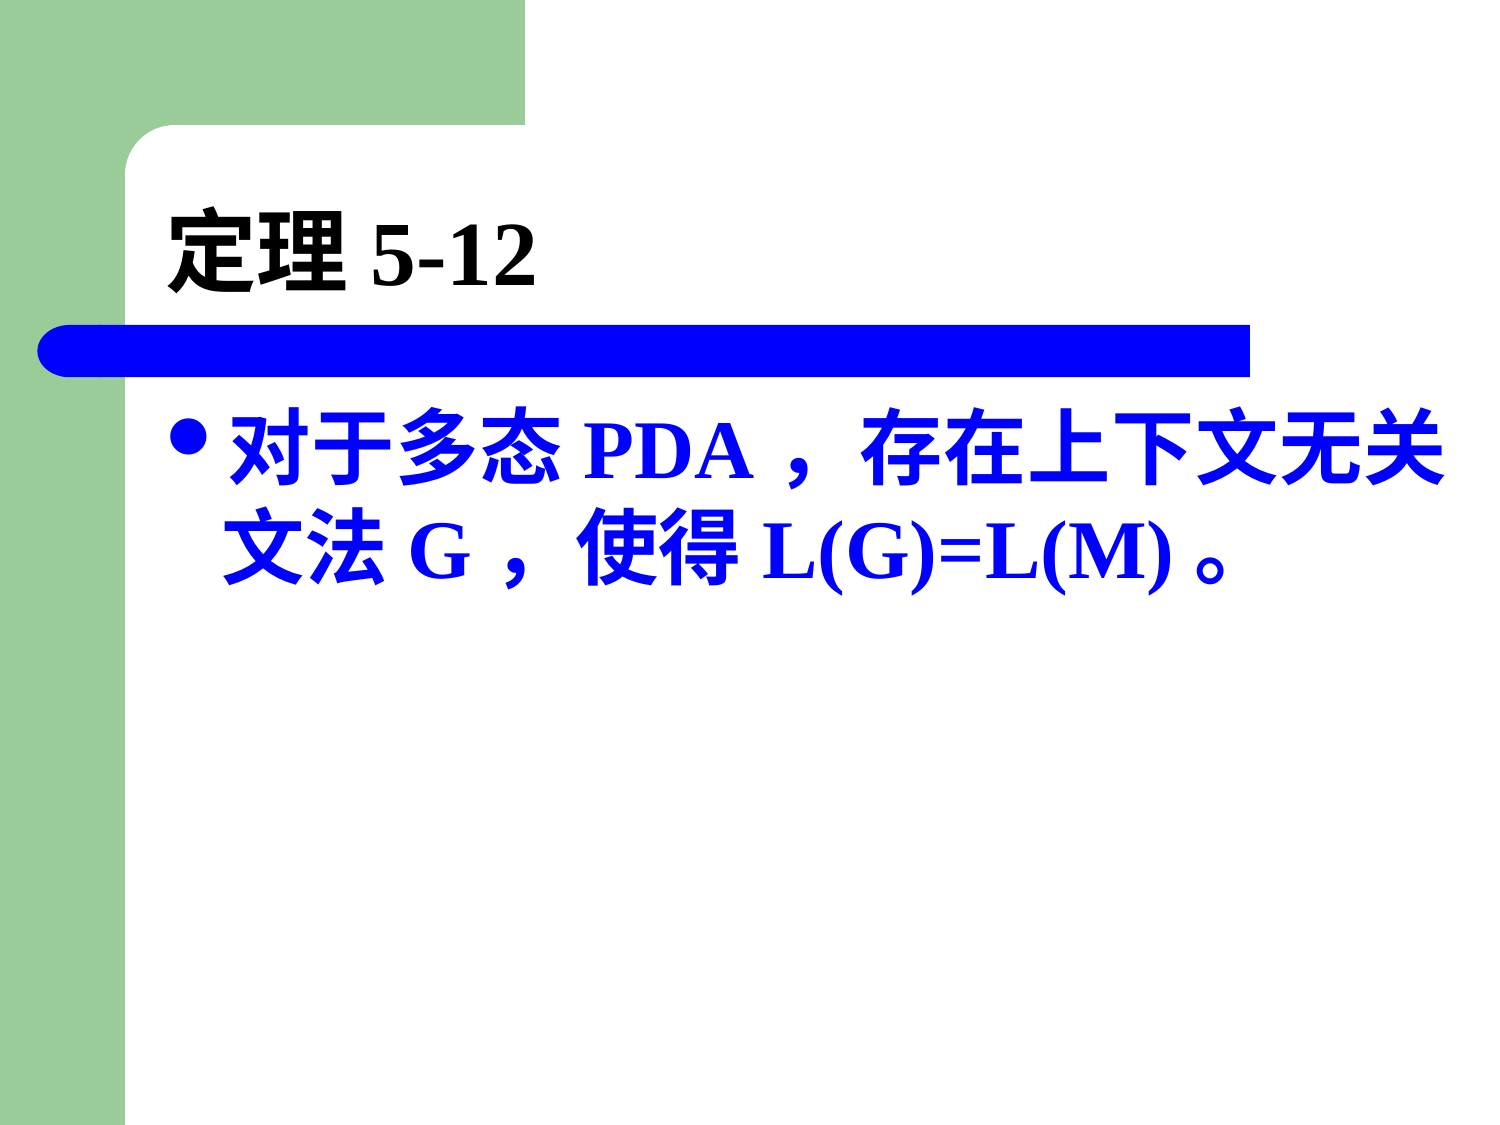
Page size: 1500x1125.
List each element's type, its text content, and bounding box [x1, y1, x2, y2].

title 定理5-12 [149, 124, 1463, 313]
list 对于多态PDA，存在上下文无关文法G，使得L(G)=L(M)。 [149, 387, 1463, 1001]
